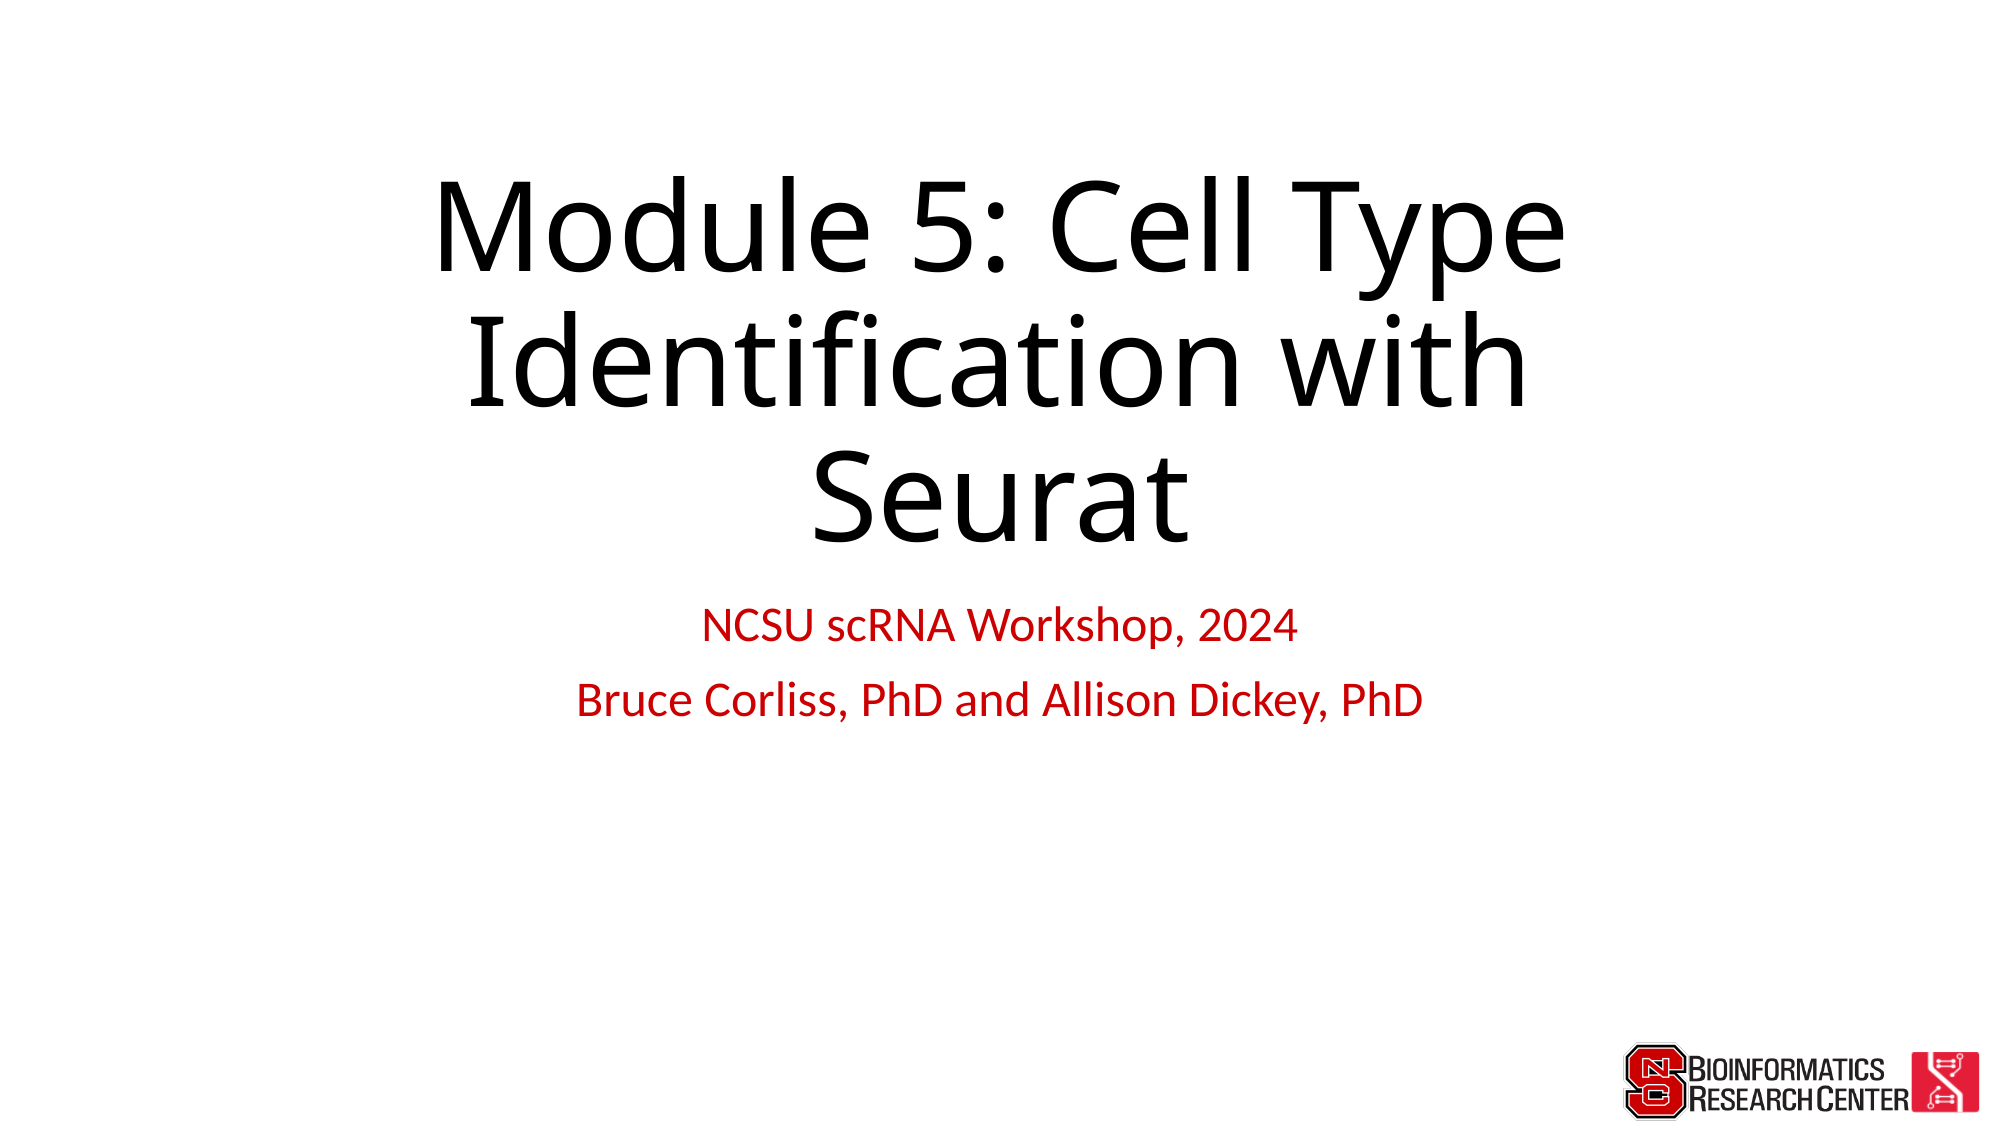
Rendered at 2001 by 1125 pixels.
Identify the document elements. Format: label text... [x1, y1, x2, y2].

subtitle NCSU scRNA Workshop, 2024 Bruce Corliss, PhD and Allison Dickey, PhD [249, 590, 1750, 863]
picture [1623, 1042, 1982, 1121]
title Module 5: Cell Type Identification with Seurat [249, 184, 1750, 576]
